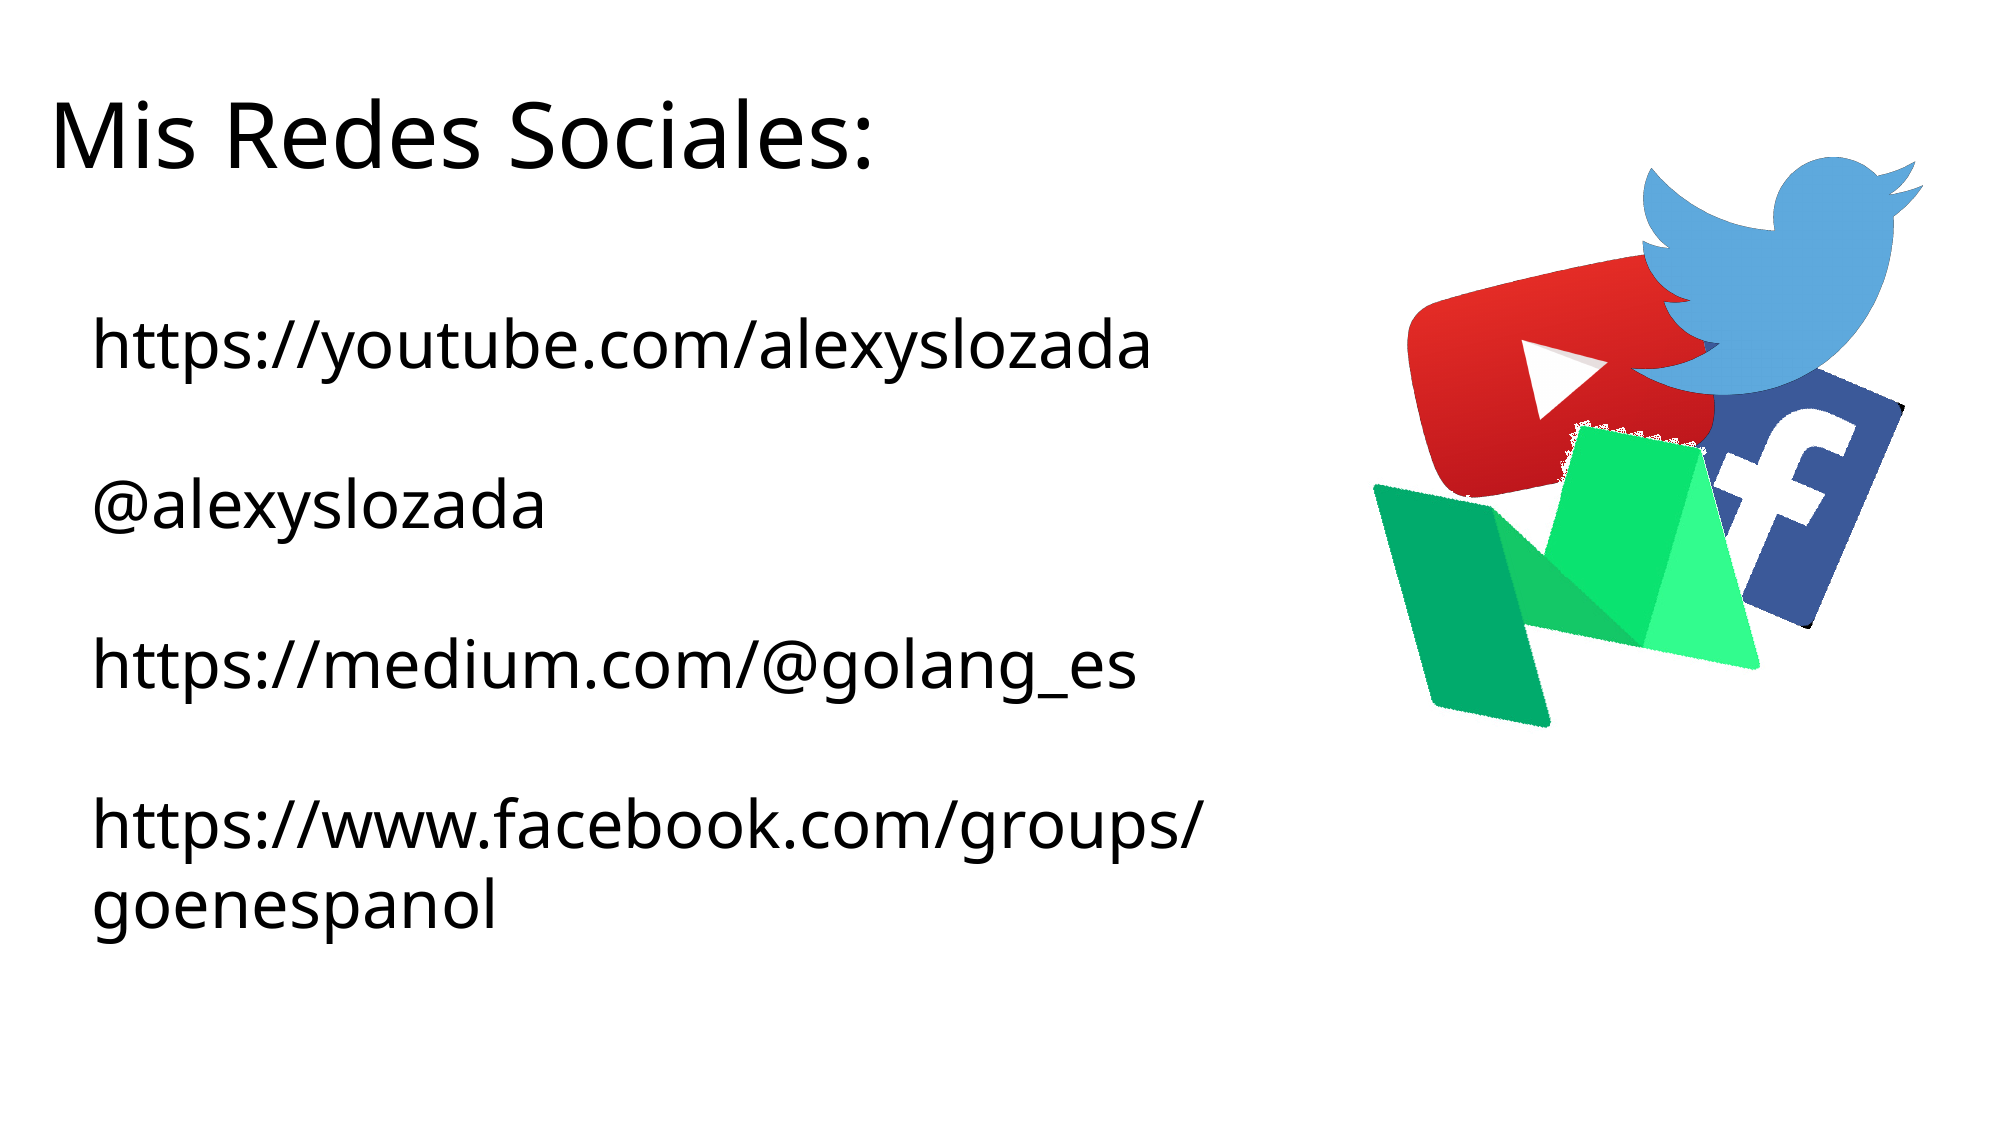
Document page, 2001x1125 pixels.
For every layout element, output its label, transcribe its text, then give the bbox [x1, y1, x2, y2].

picture [1254, 157, 1923, 884]
text_box Mis Redes Sociales: [33, 69, 892, 195]
text_box https://youtube.com/alexyslozada @alexyslozada https://medium.com/@golang_es https://www.facebook.com/groups/goenespanol [76, 294, 1586, 950]
